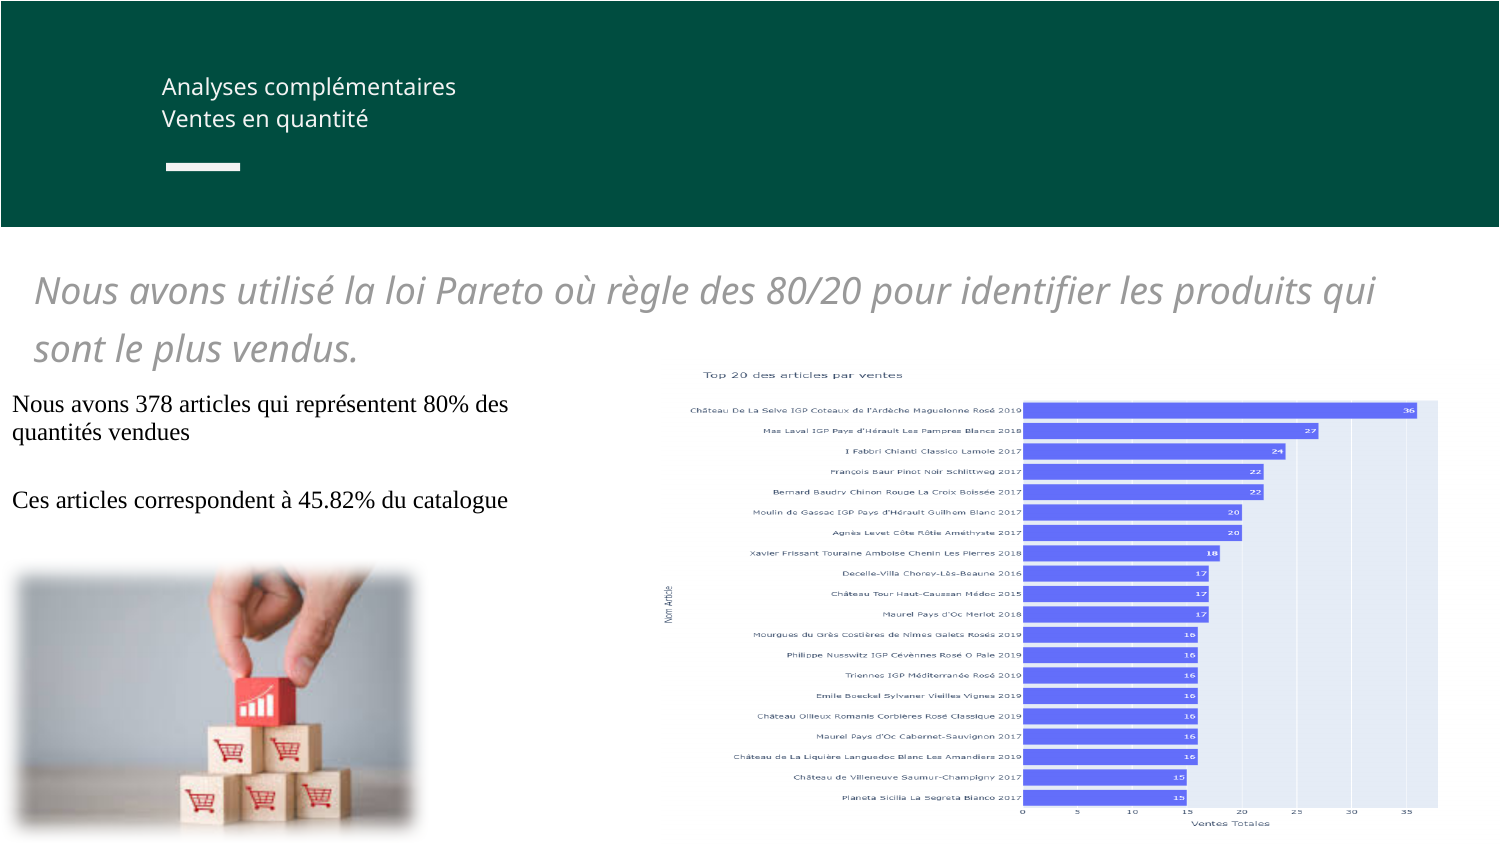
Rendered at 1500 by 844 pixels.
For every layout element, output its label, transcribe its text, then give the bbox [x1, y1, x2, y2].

text_box Analyses complémentaires Ventes en quantité [146, 55, 1500, 150]
text_box [0, 0, 1500, 228]
picture [0, 557, 430, 844]
table_cell Ces articles correspondent à 45.82% du catalogue [11, 486, 603, 544]
picture [660, 355, 1500, 844]
table_header Nous avons 378 articles qui représentent 80% des quantités vendues [11, 389, 603, 486]
list Nous avons utilisé la loi Pareto où règle des 80/20 pour identifier les produits qui sont le plus vendus. [0, 241, 1464, 803]
text_box [166, 162, 241, 172]
